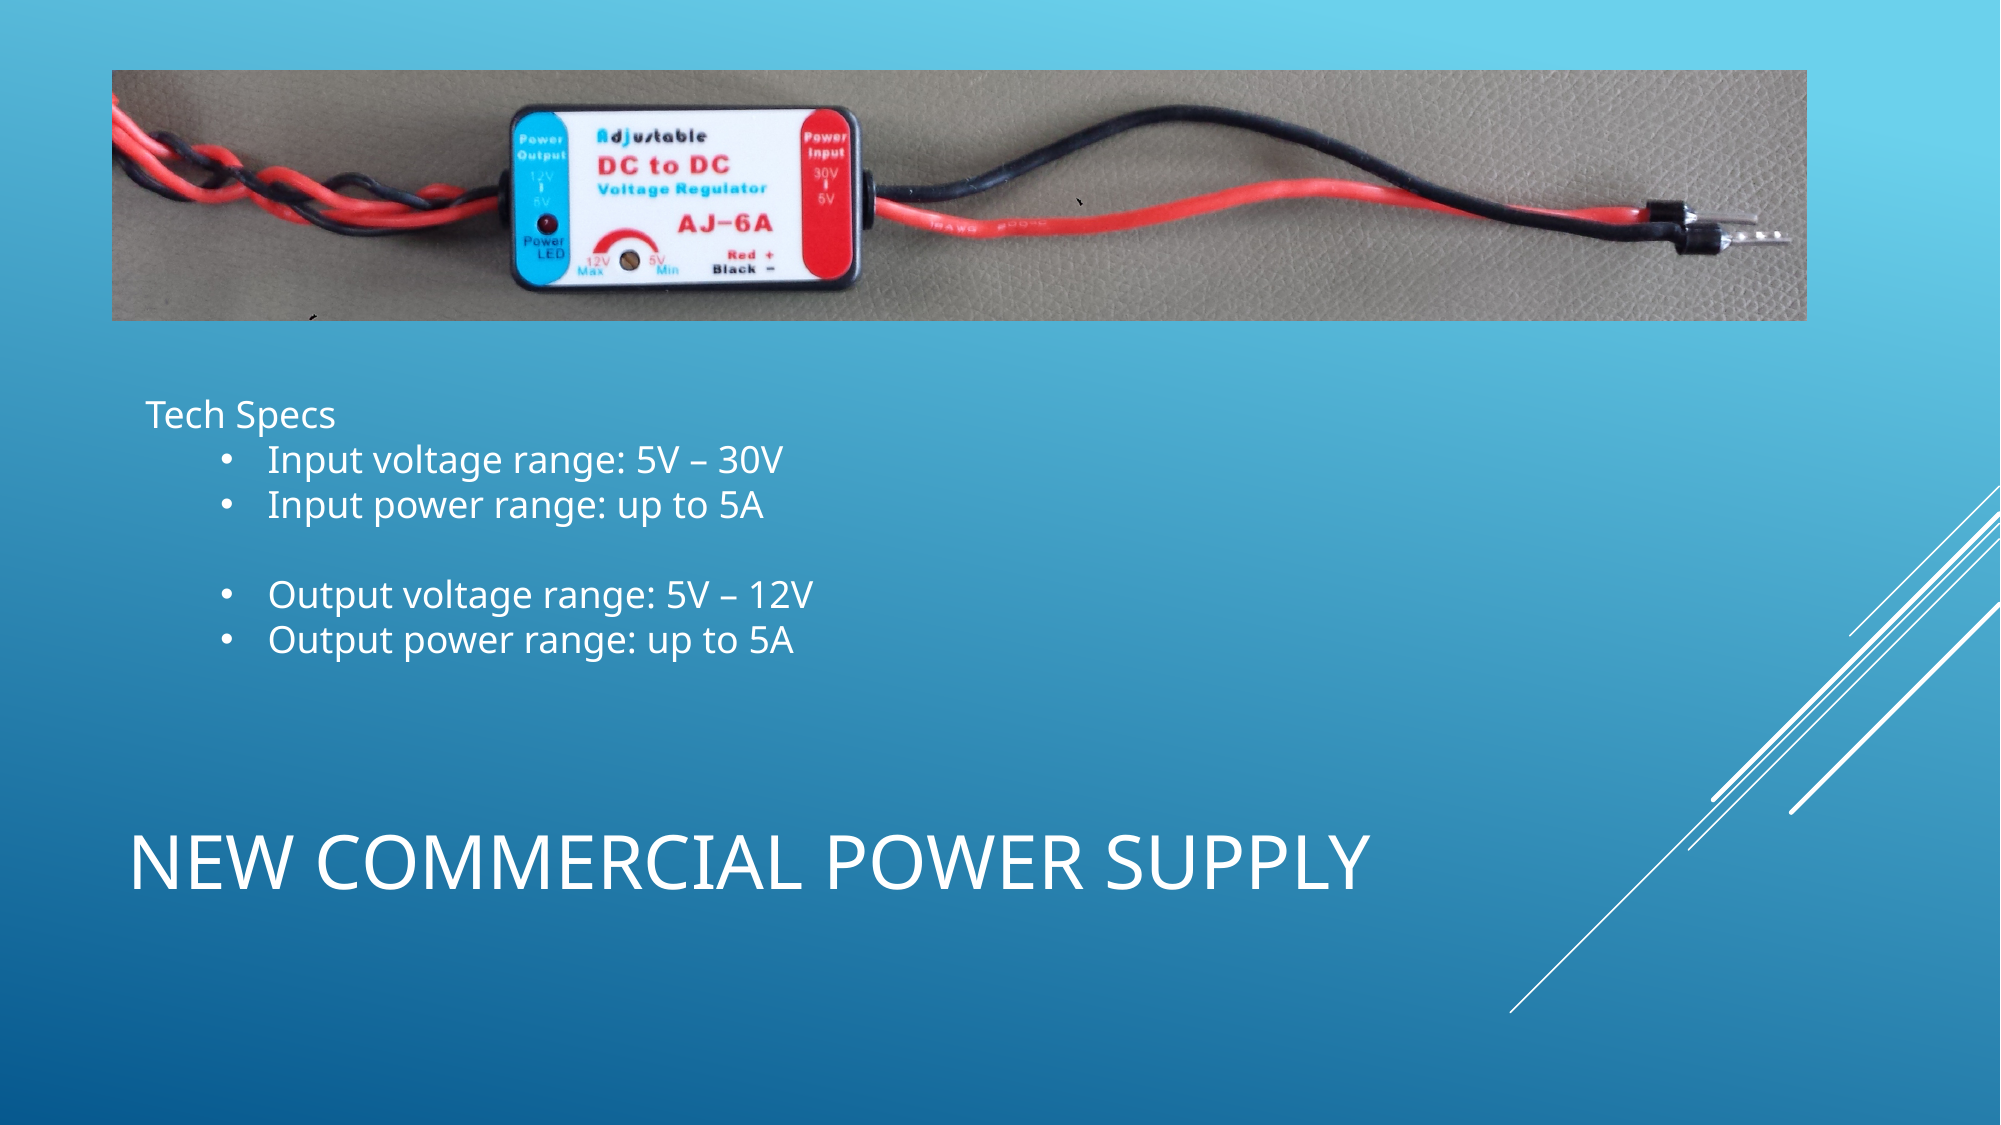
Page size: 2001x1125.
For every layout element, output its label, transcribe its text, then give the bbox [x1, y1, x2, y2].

text_box Tech Specs Input voltage range: 5V – 30V Input power range: up to 5A Output voltage range: 5V – 12V Output power range: up to 5A [130, 383, 829, 669]
title New Commercial power supply [112, 736, 1513, 984]
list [111, 70, 1807, 321]
